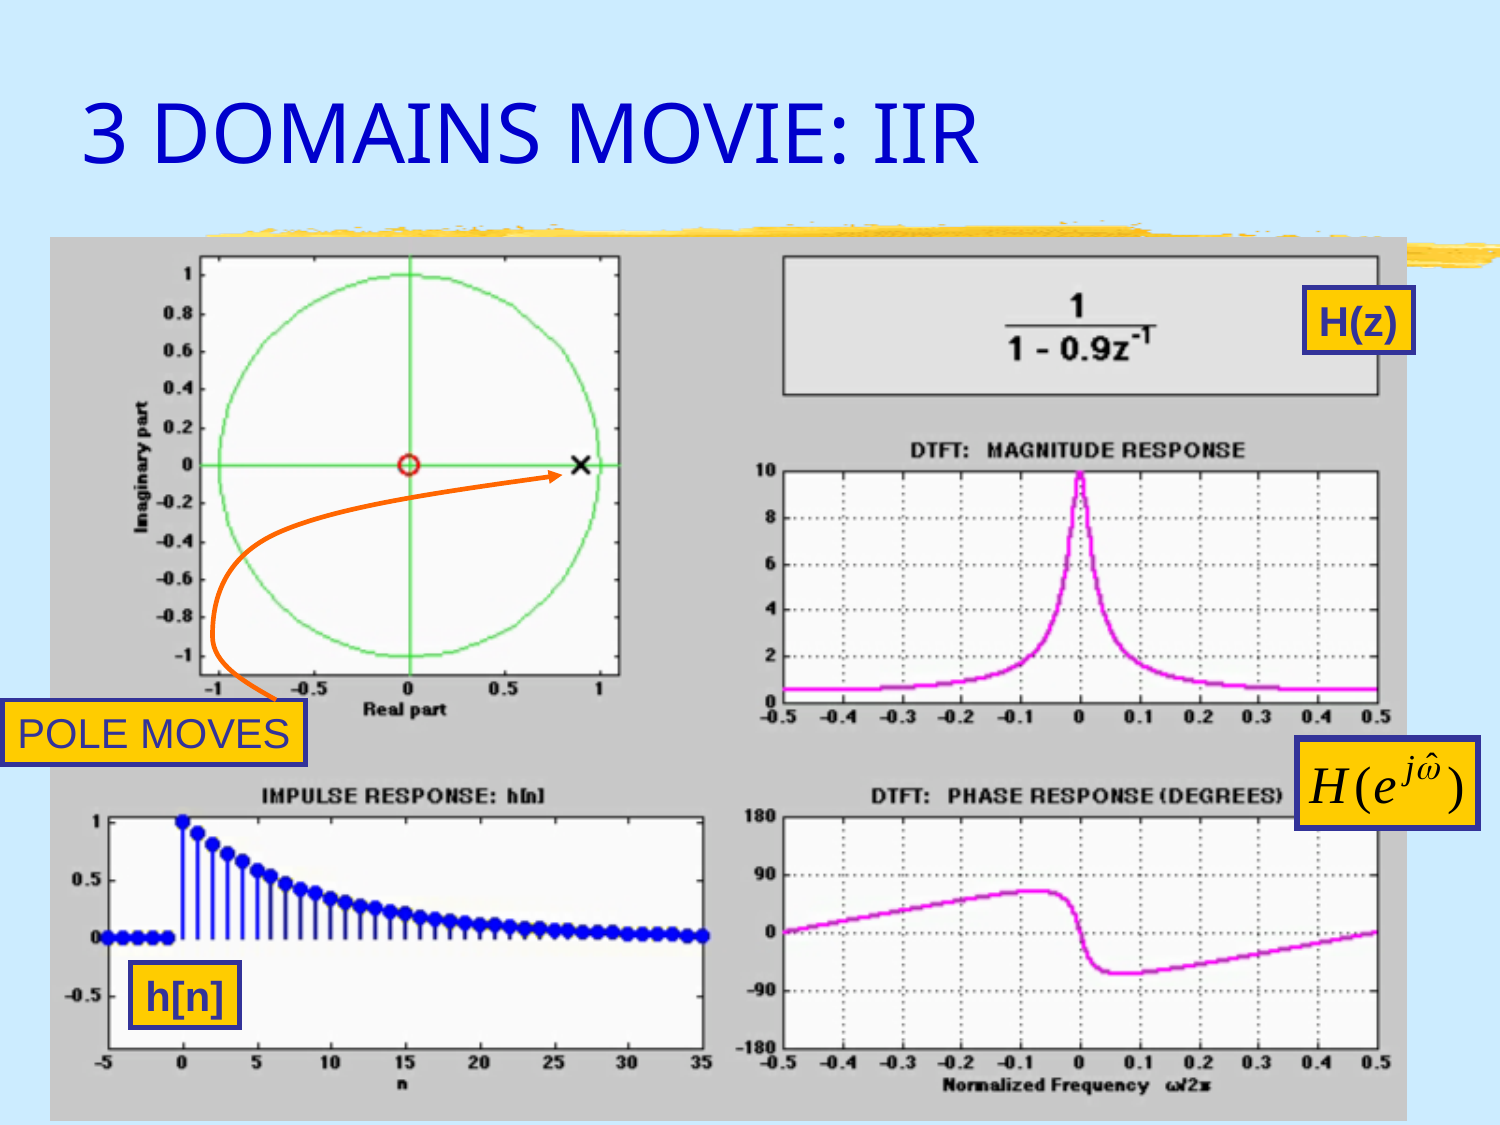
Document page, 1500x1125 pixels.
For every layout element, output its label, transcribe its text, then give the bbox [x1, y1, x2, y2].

text_box H(z) [1409, 287, 1414, 353]
picture [49, 215, 1500, 1122]
title 3 DOMAINS MOVIE: IIR [66, 37, 1342, 188]
text_box POLE MOVES [2, 699, 44, 765]
slide_number 21 [1409, 1021, 1417, 1098]
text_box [1299, 741, 1476, 826]
